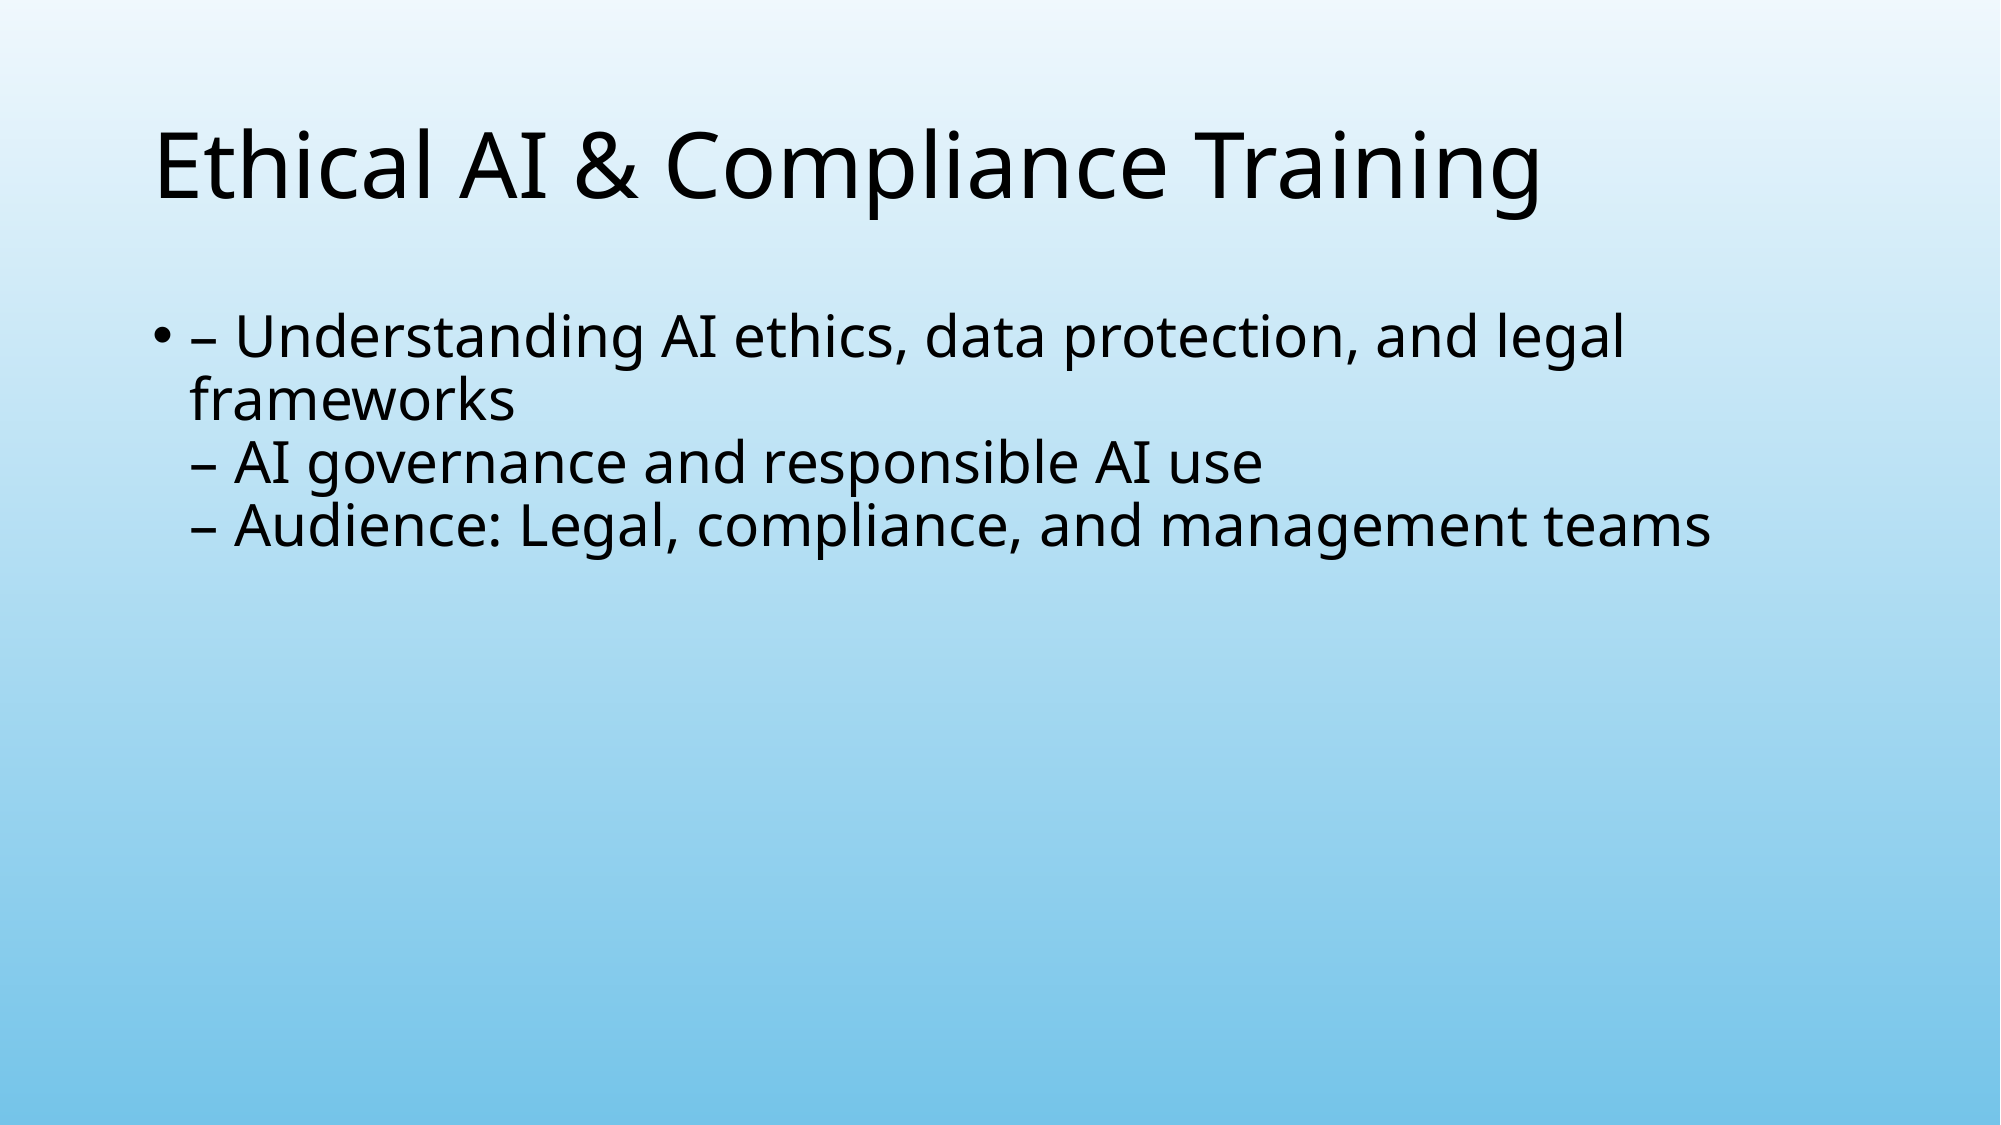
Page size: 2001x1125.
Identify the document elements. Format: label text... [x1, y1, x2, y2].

list – Understanding AI ethics, data protection, and legal frameworks – AI governance and responsible AI use – Audience: Legal, compliance, and management teams [137, 299, 1863, 1014]
title Ethical AI & Compliance Training [137, 59, 1863, 278]
